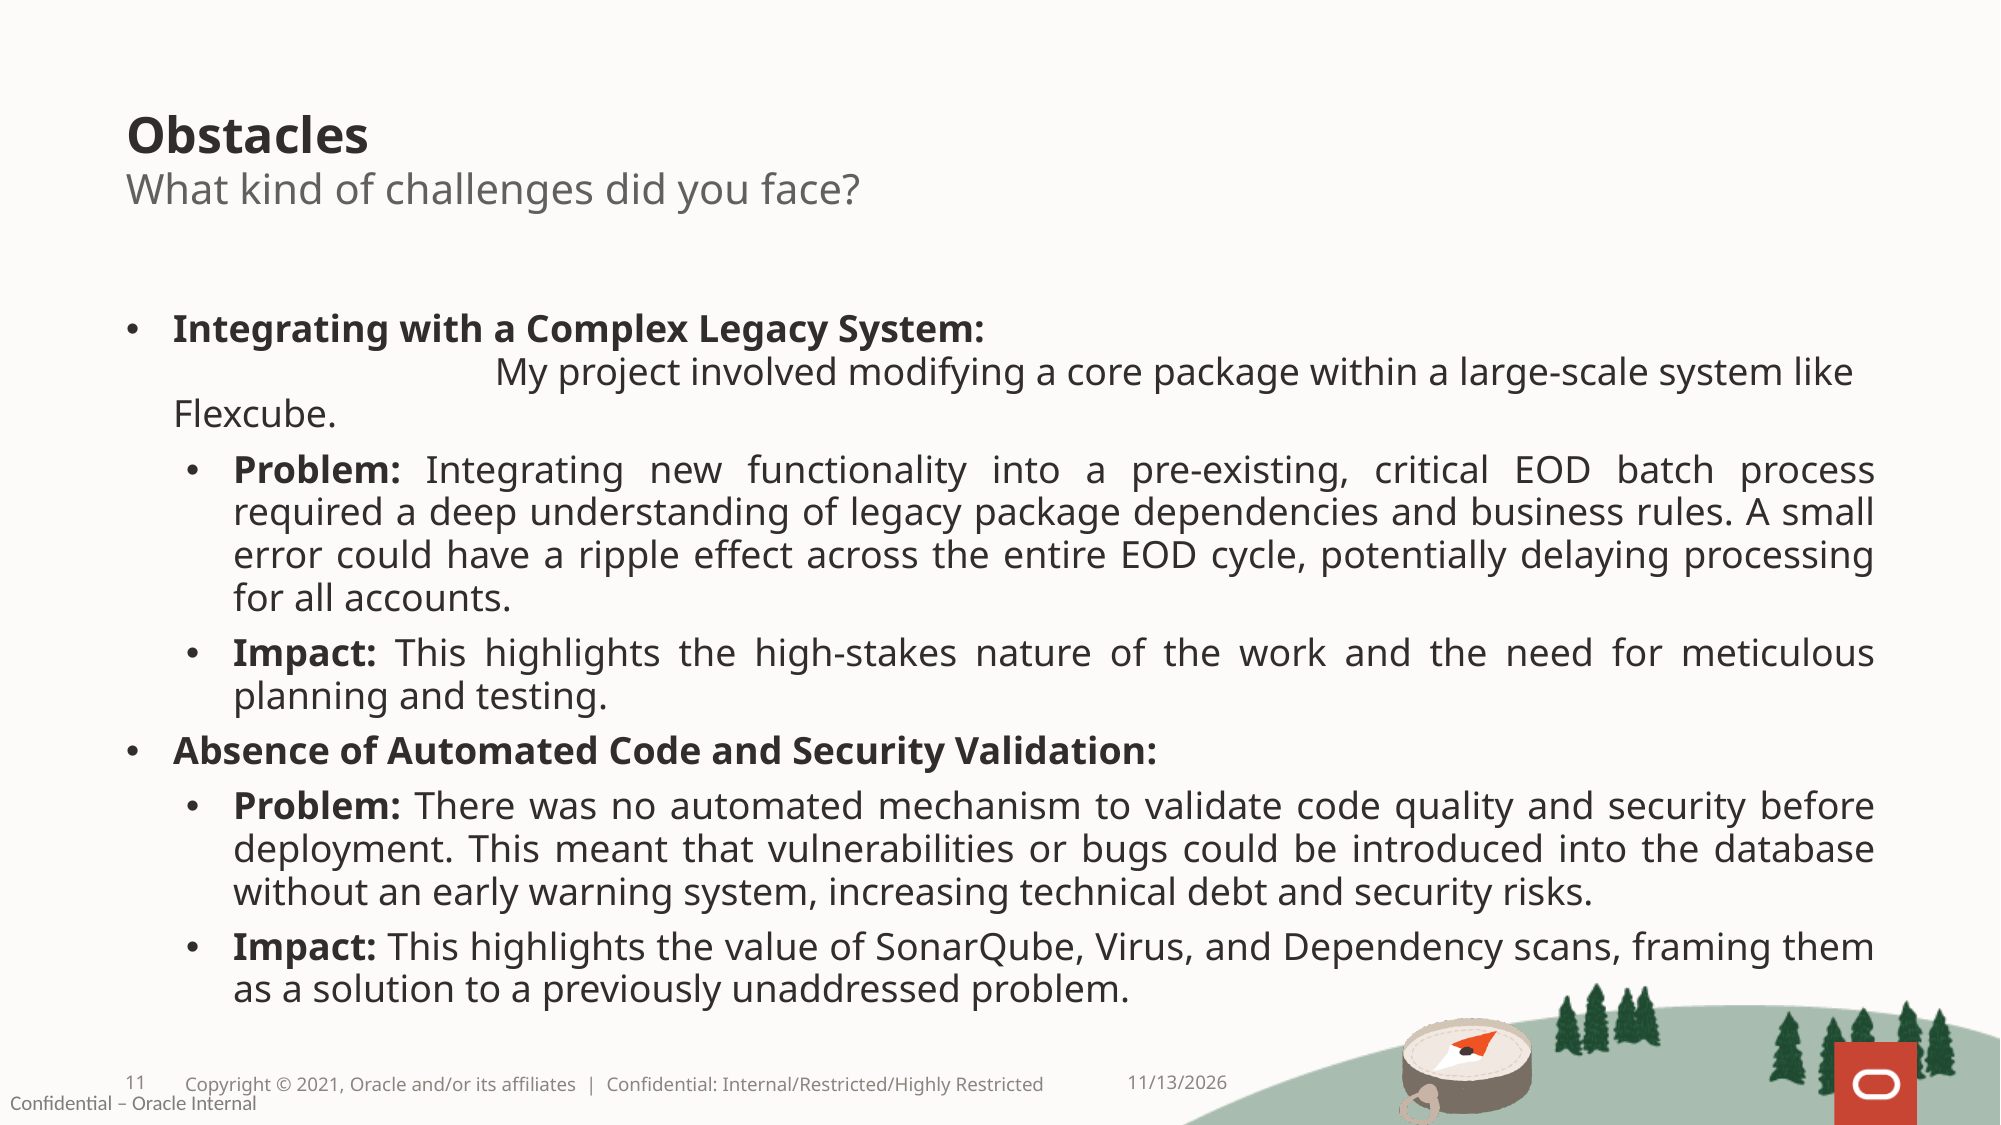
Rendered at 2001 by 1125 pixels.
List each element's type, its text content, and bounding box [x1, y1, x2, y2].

list What kind of challenges did you face? [125, 166, 1877, 221]
list Integrating with a Complex Legacy System: My project involved modifying a core package within a large-scale system like Flexcube. Problem: Integrating new functionality into a pre-existing, critical EOD batch process required a deep understanding of legacy package dependencies and business rules. A small error could have a ripple effect across the entire EOD cycle, potentially delaying processing for all accounts. Impact: This highlights the high-stakes nature of the work and the need for meticulous planning and testing. Absence of Automated Code and Security Validation: Problem: There was no automated mechanism to validate code quality and security before deployment. This meant that vulnerabilities or bugs could be introduced into the database without an early warning system, increasing technical debt and security risks. Impact: This highlights the value of SonarQube, Virus, and Dependency scans, framing them as a solution to a previously unaddressed problem. [126, 308, 1877, 998]
footer Copyright © 2021, Oracle and/or its affiliates | Confidential: Internal/Restricted/Highly Restricted [185, 1053, 1128, 1114]
title Obstacles [126, 29, 1760, 165]
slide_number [1127, 1054, 1578, 1114]
picture [1040, 978, 2000, 1125]
slide_number 11 [125, 1053, 185, 1114]
